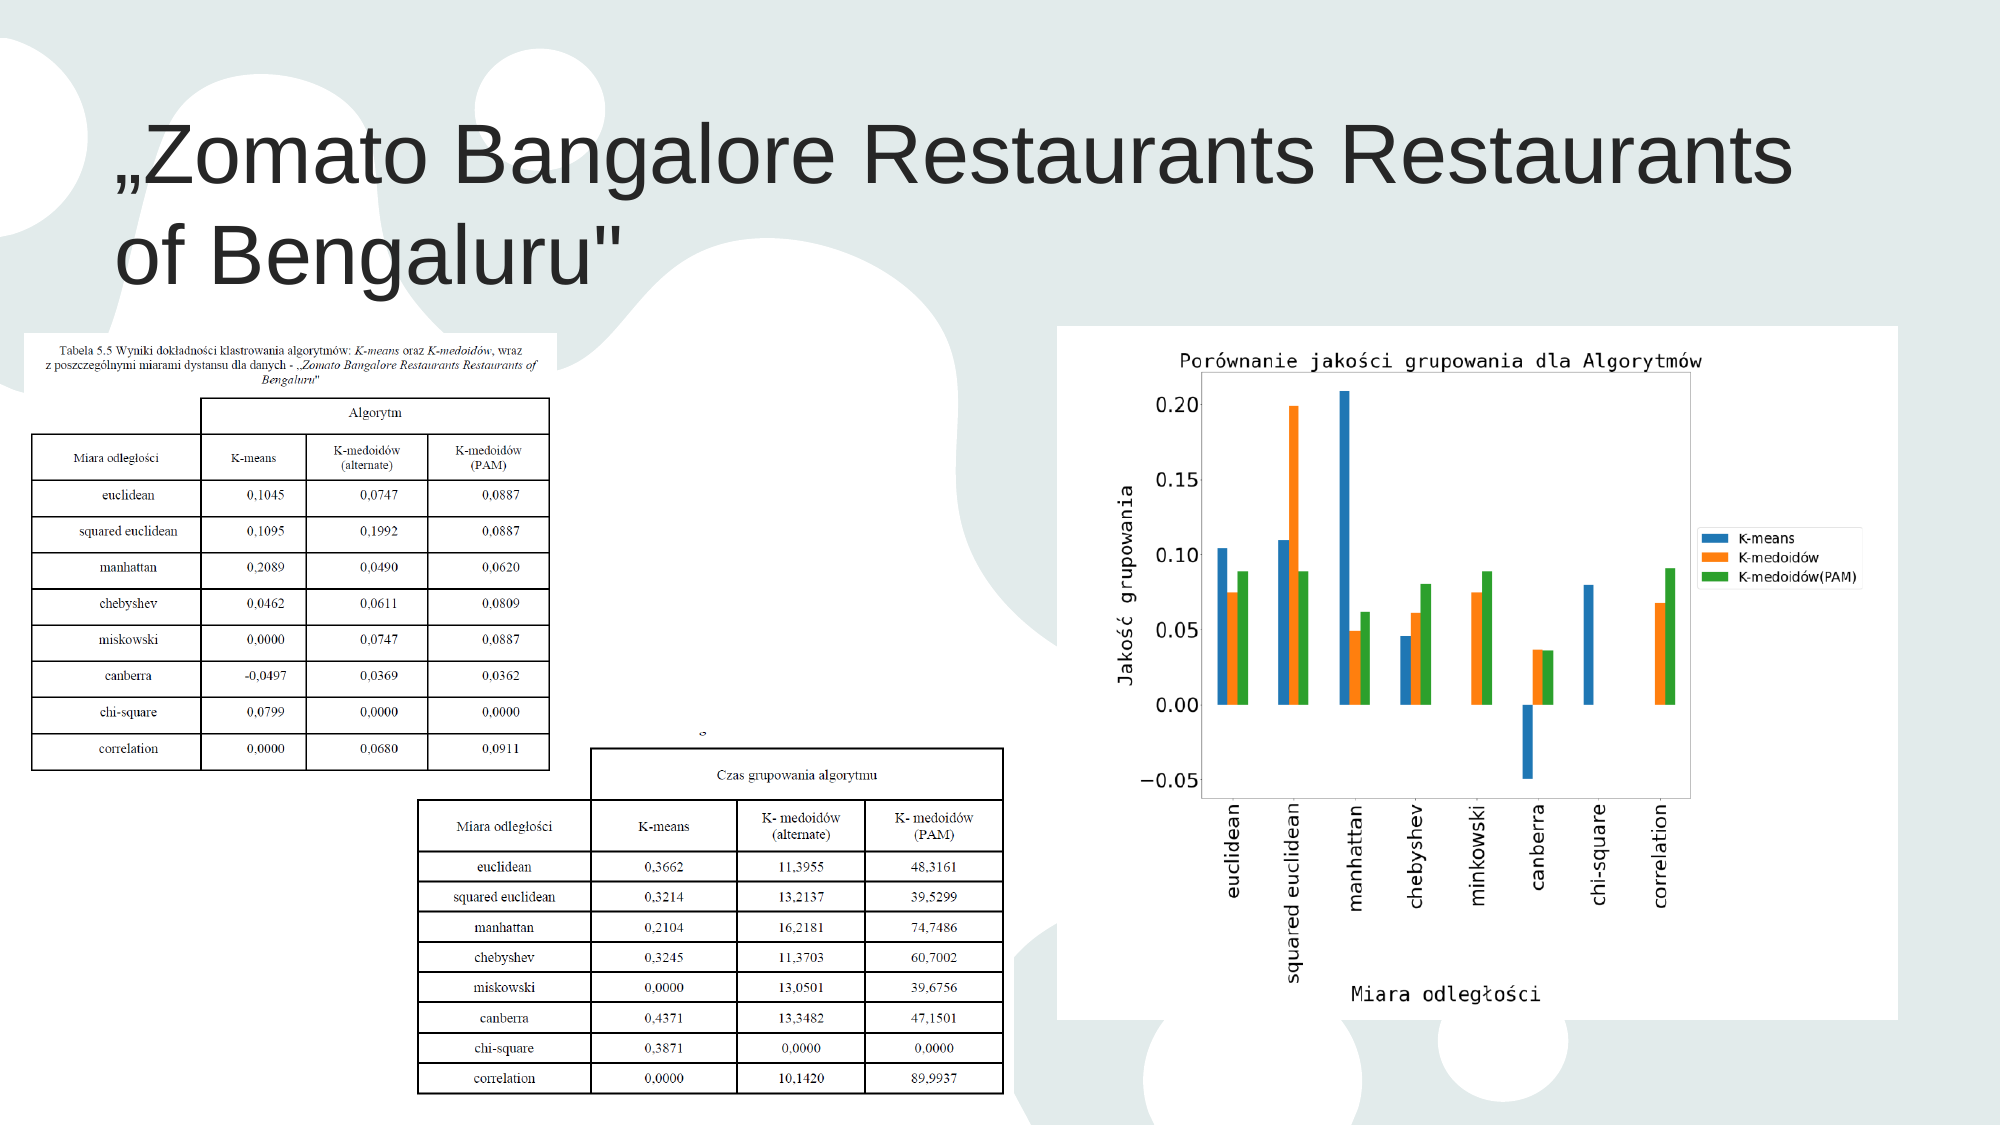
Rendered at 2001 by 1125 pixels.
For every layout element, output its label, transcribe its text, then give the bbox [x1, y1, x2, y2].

picture [24, 333, 1014, 1103]
title „Zomato Bangalore Restaurants Restaurants of Bengaluru" [99, 91, 1900, 309]
picture [1056, 325, 1898, 1021]
